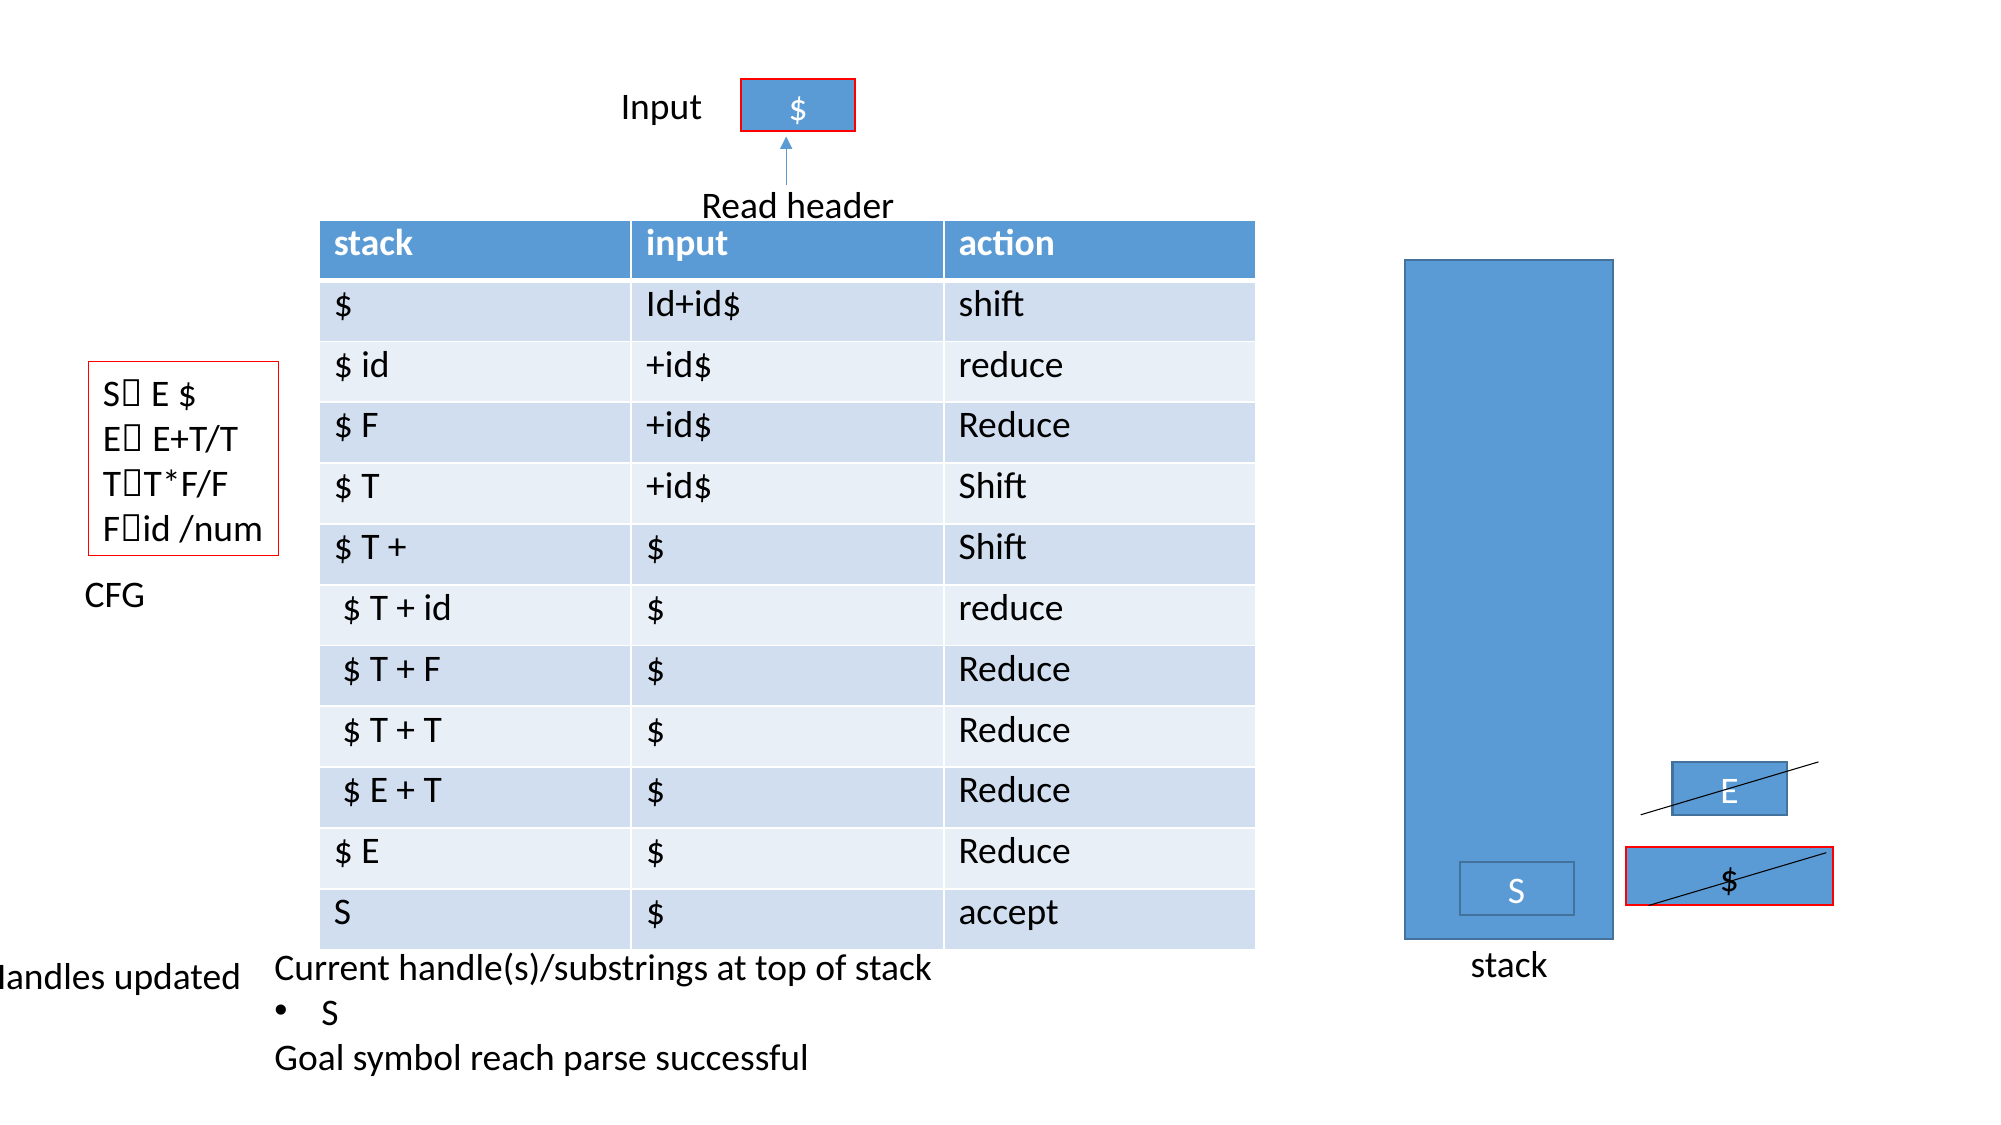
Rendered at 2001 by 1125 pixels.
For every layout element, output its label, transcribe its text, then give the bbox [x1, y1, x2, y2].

text_box $ [1625, 846, 1834, 906]
table_cell Shift [945, 464, 1255, 523]
text_box Current handle(s)/substrings at top of stack S Goal symbol reach parse successful [259, 935, 952, 1125]
table_cell $ T + id [320, 586, 630, 645]
table_cell Shift [945, 525, 1255, 584]
table_cell $ T + T [320, 707, 630, 766]
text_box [1648, 852, 1827, 906]
table_cell Reduce [945, 829, 1255, 888]
table_cell accept [945, 890, 1255, 949]
table_cell shift [945, 283, 1255, 341]
table_cell reduce [945, 586, 1255, 645]
table_cell Reduce [945, 768, 1255, 827]
table_cell $ [320, 283, 630, 341]
table_cell $ [632, 586, 943, 645]
table_cell $ E [320, 829, 630, 888]
table_header stack [320, 221, 630, 278]
table_cell $ T + F [320, 646, 630, 705]
table_cell $ F [320, 403, 630, 462]
table_cell $ [632, 890, 943, 949]
table_cell $ id [320, 342, 630, 401]
text_box S E $ E E+T/T TT*F/F Fid /num [88, 361, 279, 556]
text_box S [1459, 861, 1575, 916]
table_cell reduce [945, 342, 1255, 401]
table_cell Reduce [945, 403, 1255, 462]
table_cell S [320, 890, 630, 949]
text_box Handles updated [0, 944, 257, 1005]
text_box $ [740, 78, 856, 132]
table_cell $ T + [320, 525, 630, 584]
table_cell +id$ [632, 342, 943, 401]
text_box Input [606, 74, 718, 135]
table_cell $ [632, 707, 943, 766]
table_header action [945, 221, 1255, 278]
table_cell $ [632, 829, 943, 888]
table_cell $ [632, 646, 943, 705]
table_cell Reduce [945, 646, 1255, 705]
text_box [1640, 761, 1819, 815]
table_header input [632, 221, 943, 278]
text_box [1404, 259, 1614, 940]
table_cell +id$ [632, 464, 943, 523]
table_cell Id+id$ [632, 283, 943, 341]
table_cell Reduce [945, 707, 1255, 766]
table_cell $ [632, 768, 943, 827]
table_cell $ E + T [320, 768, 630, 827]
table_cell $ T [320, 464, 630, 523]
table_cell +id$ [632, 403, 943, 462]
text_box stack [1455, 932, 1563, 992]
text_box Read header [686, 173, 910, 219]
text_box CFG [69, 562, 161, 623]
table_cell $ [632, 525, 943, 584]
